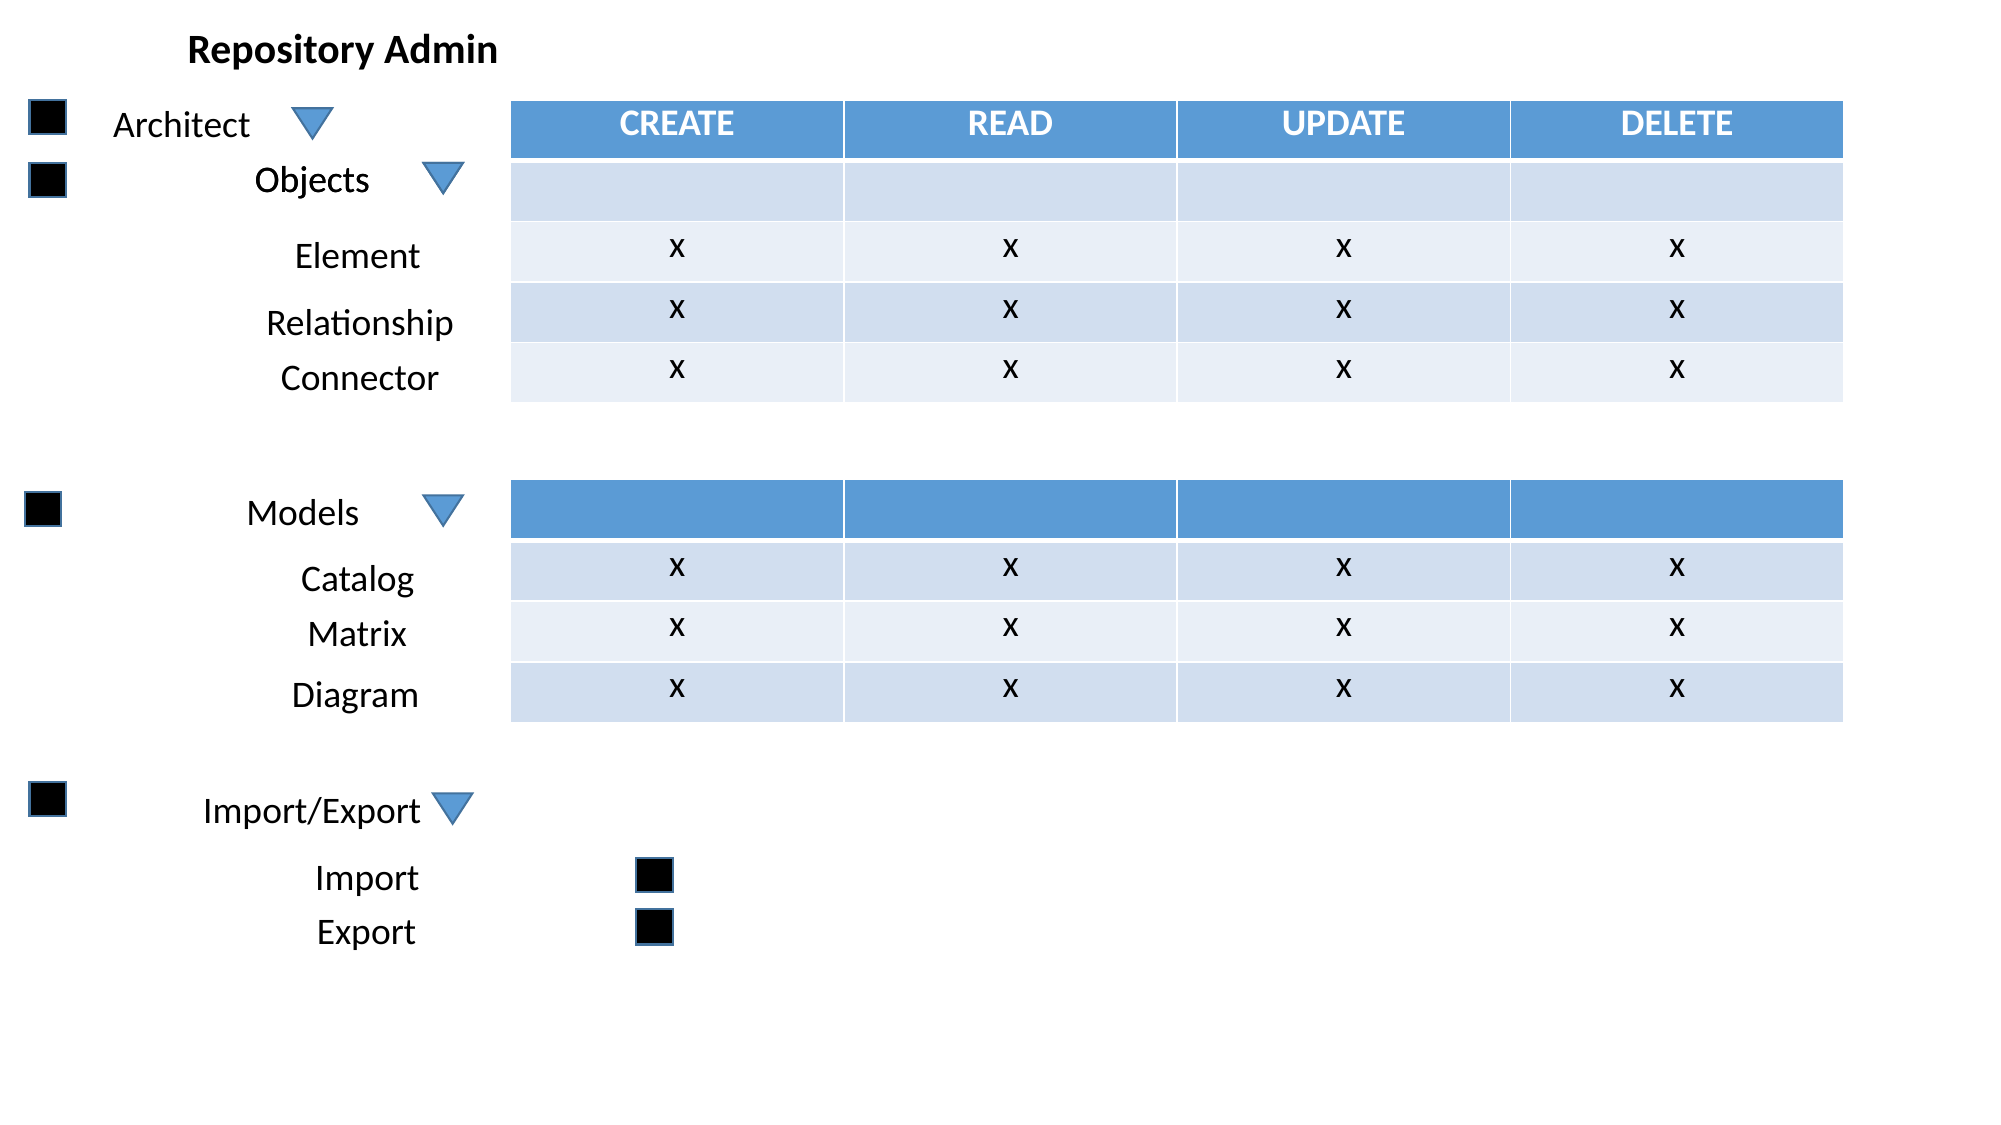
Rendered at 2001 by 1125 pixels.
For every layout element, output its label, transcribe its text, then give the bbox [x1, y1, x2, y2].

table_cell x [1511, 283, 1843, 342]
table_header [845, 480, 1176, 538]
table_cell x [511, 543, 843, 600]
table_cell x [1178, 222, 1510, 281]
table_cell x [1178, 283, 1510, 342]
text_box [24, 491, 62, 527]
text_box [421, 161, 465, 196]
table_cell [1178, 163, 1510, 221]
table_cell x [534, 343, 843, 402]
table_cell x [845, 343, 1176, 402]
table_cell x [845, 543, 1176, 600]
table_cell [511, 163, 843, 221]
table_header READ [845, 101, 1176, 158]
text_box [431, 792, 475, 826]
table_cell x [1511, 543, 1843, 600]
text_box Architect [7, 93, 356, 153]
text_box [635, 857, 674, 893]
text_box Relationship [186, 290, 534, 345]
text_box Import [193, 845, 542, 905]
table_header [511, 480, 843, 538]
table_cell x [1178, 543, 1510, 600]
text_box Matrix [183, 601, 531, 662]
text_box Objects [138, 147, 487, 208]
text_box Connector [186, 345, 534, 406]
text_box [28, 781, 67, 817]
table_cell x [1511, 663, 1843, 722]
table_header UPDATE [1178, 101, 1510, 158]
text_box [290, 107, 335, 141]
table_cell x [511, 222, 843, 281]
table_cell x [1178, 663, 1510, 722]
table_header DELETE [1511, 101, 1843, 158]
text_box Catalog [184, 547, 532, 607]
table_cell x [1178, 602, 1510, 661]
table_cell [1511, 163, 1843, 221]
table_cell x [845, 283, 1176, 342]
text_box Diagram [181, 662, 530, 723]
text_box Repository Admin [172, 14, 530, 80]
text_box Export [192, 899, 541, 960]
text_box [635, 908, 674, 946]
table_header CREATE [511, 101, 843, 158]
table_header [1511, 480, 1843, 538]
table_cell x [1178, 343, 1510, 402]
text_box Element [184, 223, 532, 284]
table_cell x [530, 663, 843, 722]
table_cell [845, 163, 1176, 221]
text_box [421, 494, 465, 528]
table_cell x [1511, 343, 1843, 402]
table_cell x [845, 602, 1176, 661]
table_cell x [1511, 602, 1843, 661]
text_box [28, 162, 67, 198]
text_box Import/Export [138, 778, 487, 838]
table_cell x [1511, 222, 1843, 281]
text_box Models [129, 480, 477, 540]
table_cell x [511, 283, 843, 342]
table_header [1178, 480, 1510, 538]
table_cell x [845, 663, 1176, 722]
table_cell x [845, 222, 1176, 281]
table_cell x [531, 602, 843, 661]
